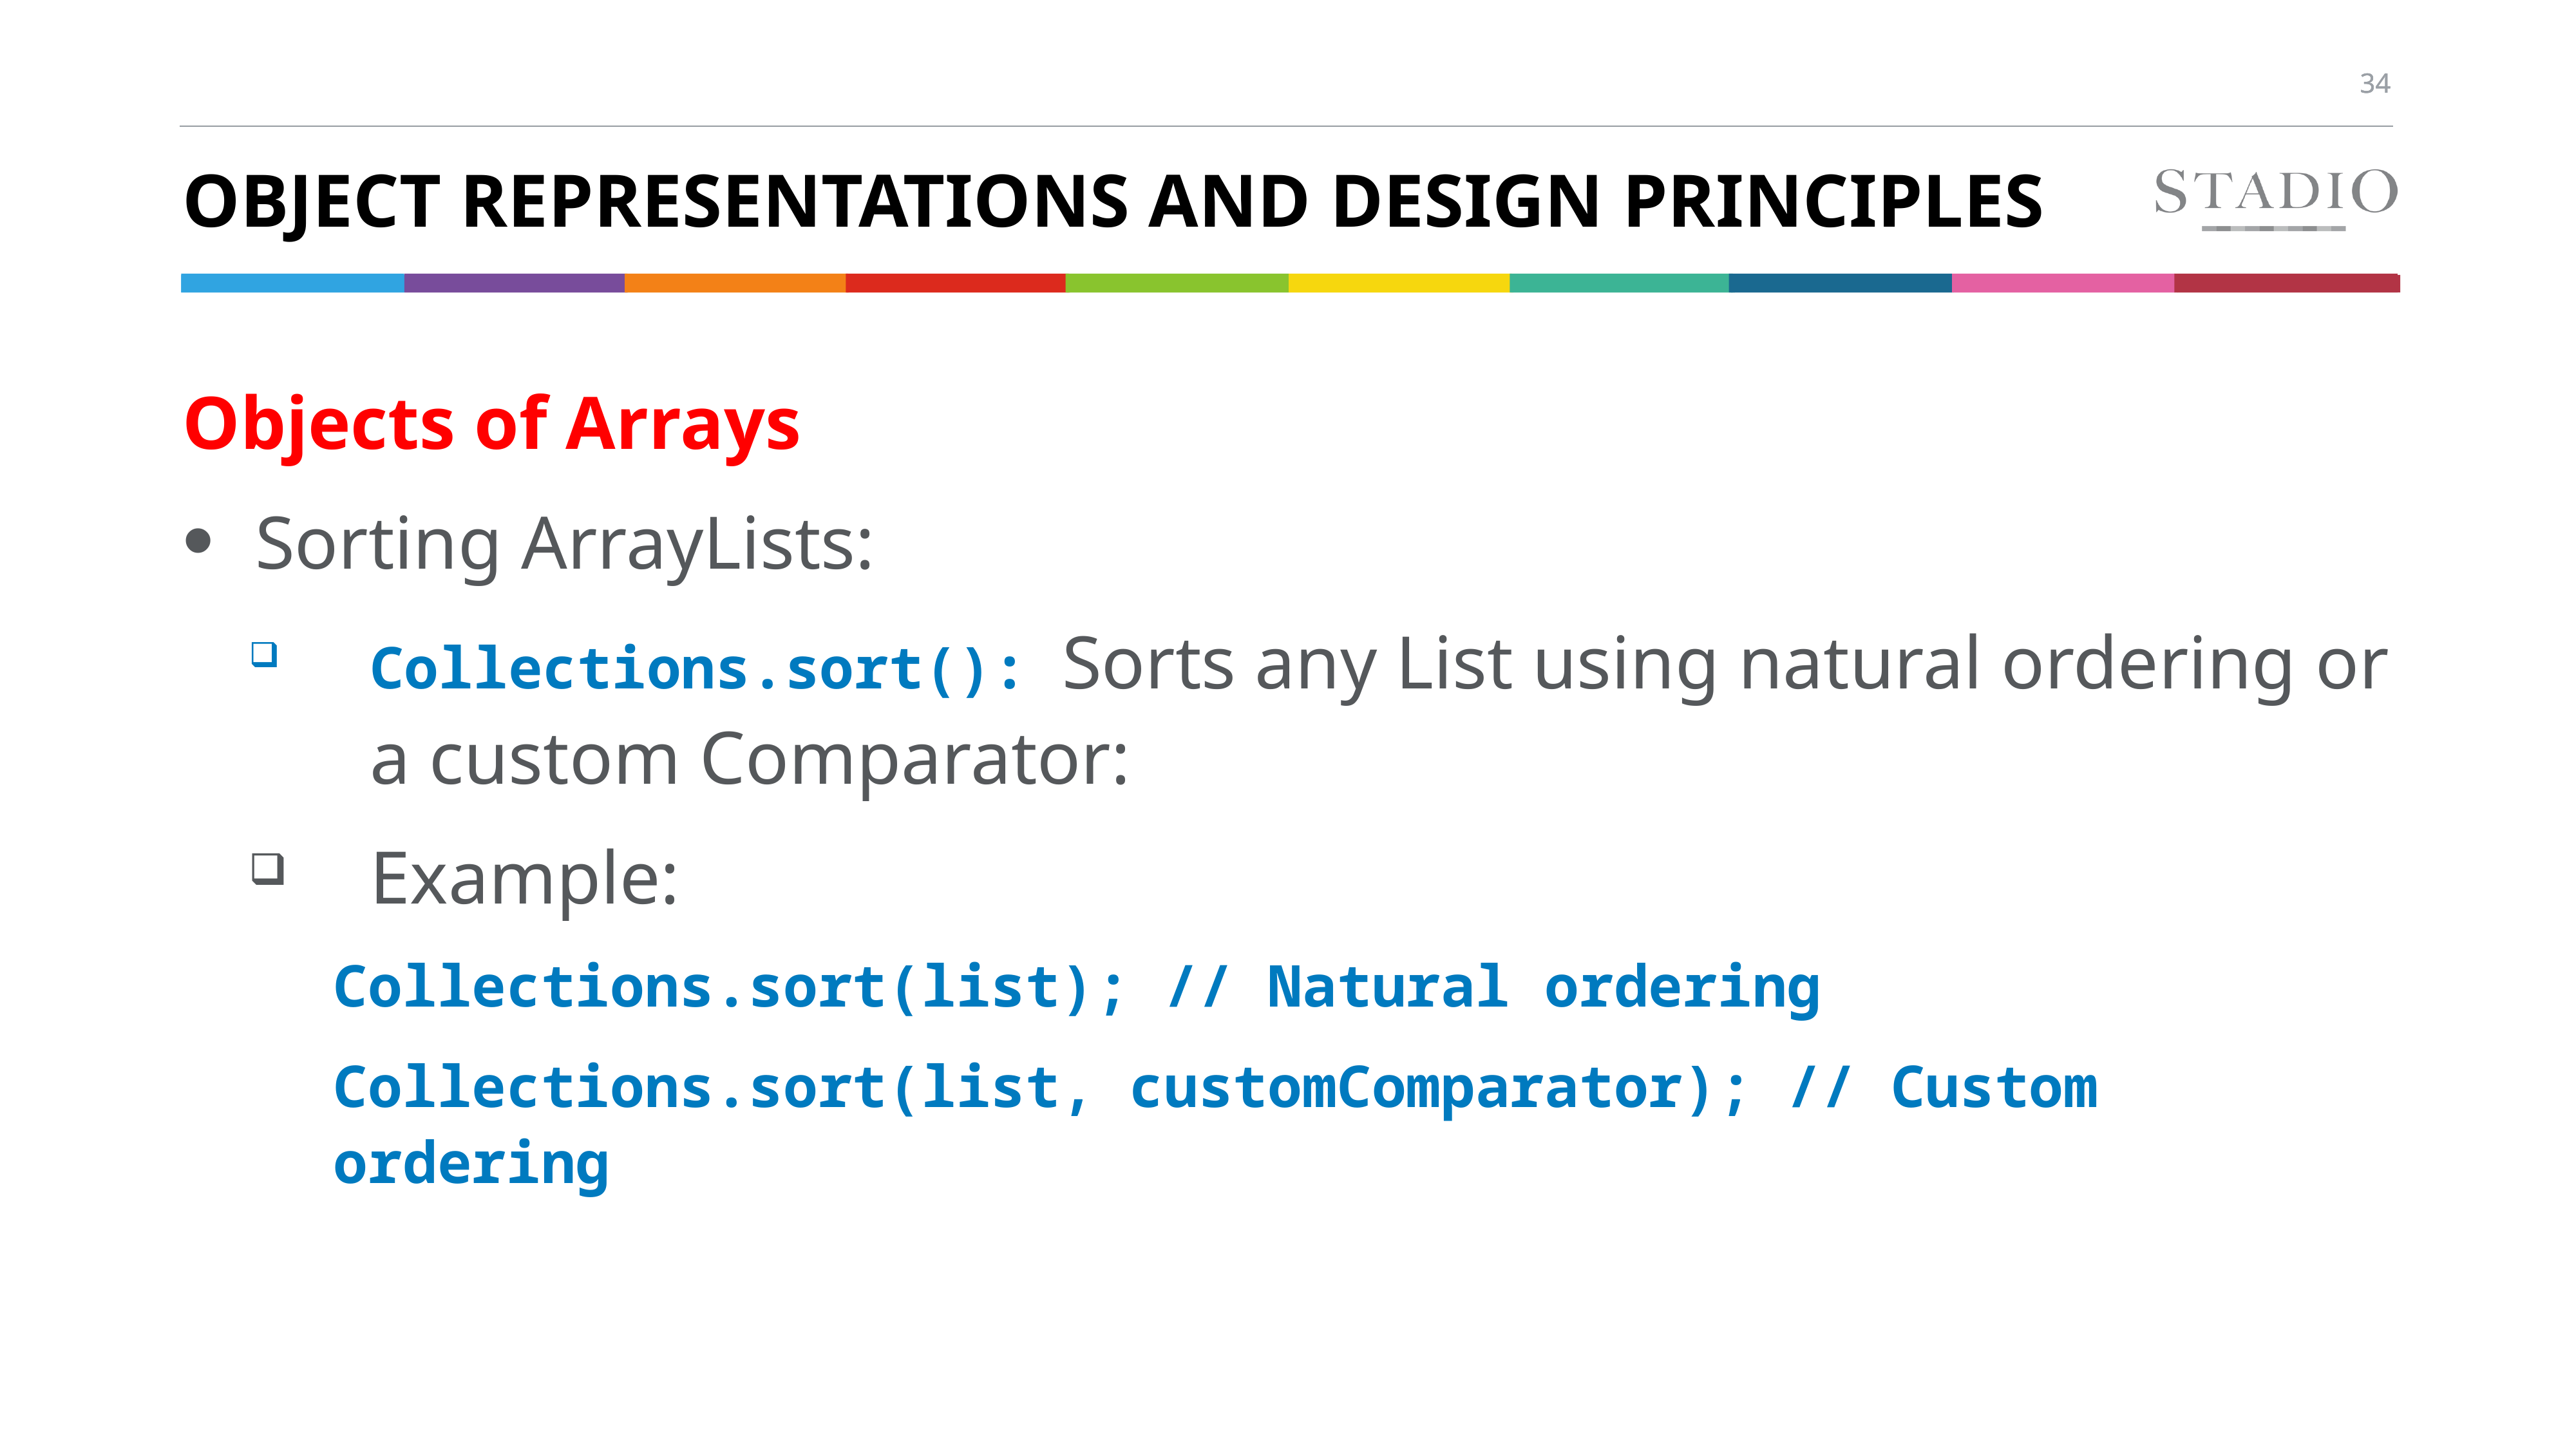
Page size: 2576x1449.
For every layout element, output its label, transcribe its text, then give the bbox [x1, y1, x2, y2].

list Objects of Arrays Sorting ArrayLists: Collections.sort(): Sorts any List using natural ordering or a custom Comparator: Example: Collections.sort(list); // Natural ordering Collections.sort(list, customComparator); // Custom ordering [182, 367, 2402, 1370]
title Object Representations and Design Principles [182, 128, 2069, 131]
picture [2112, 126, 2441, 274]
text_box [178, 131, 2398, 279]
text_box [181, 273, 2398, 293]
